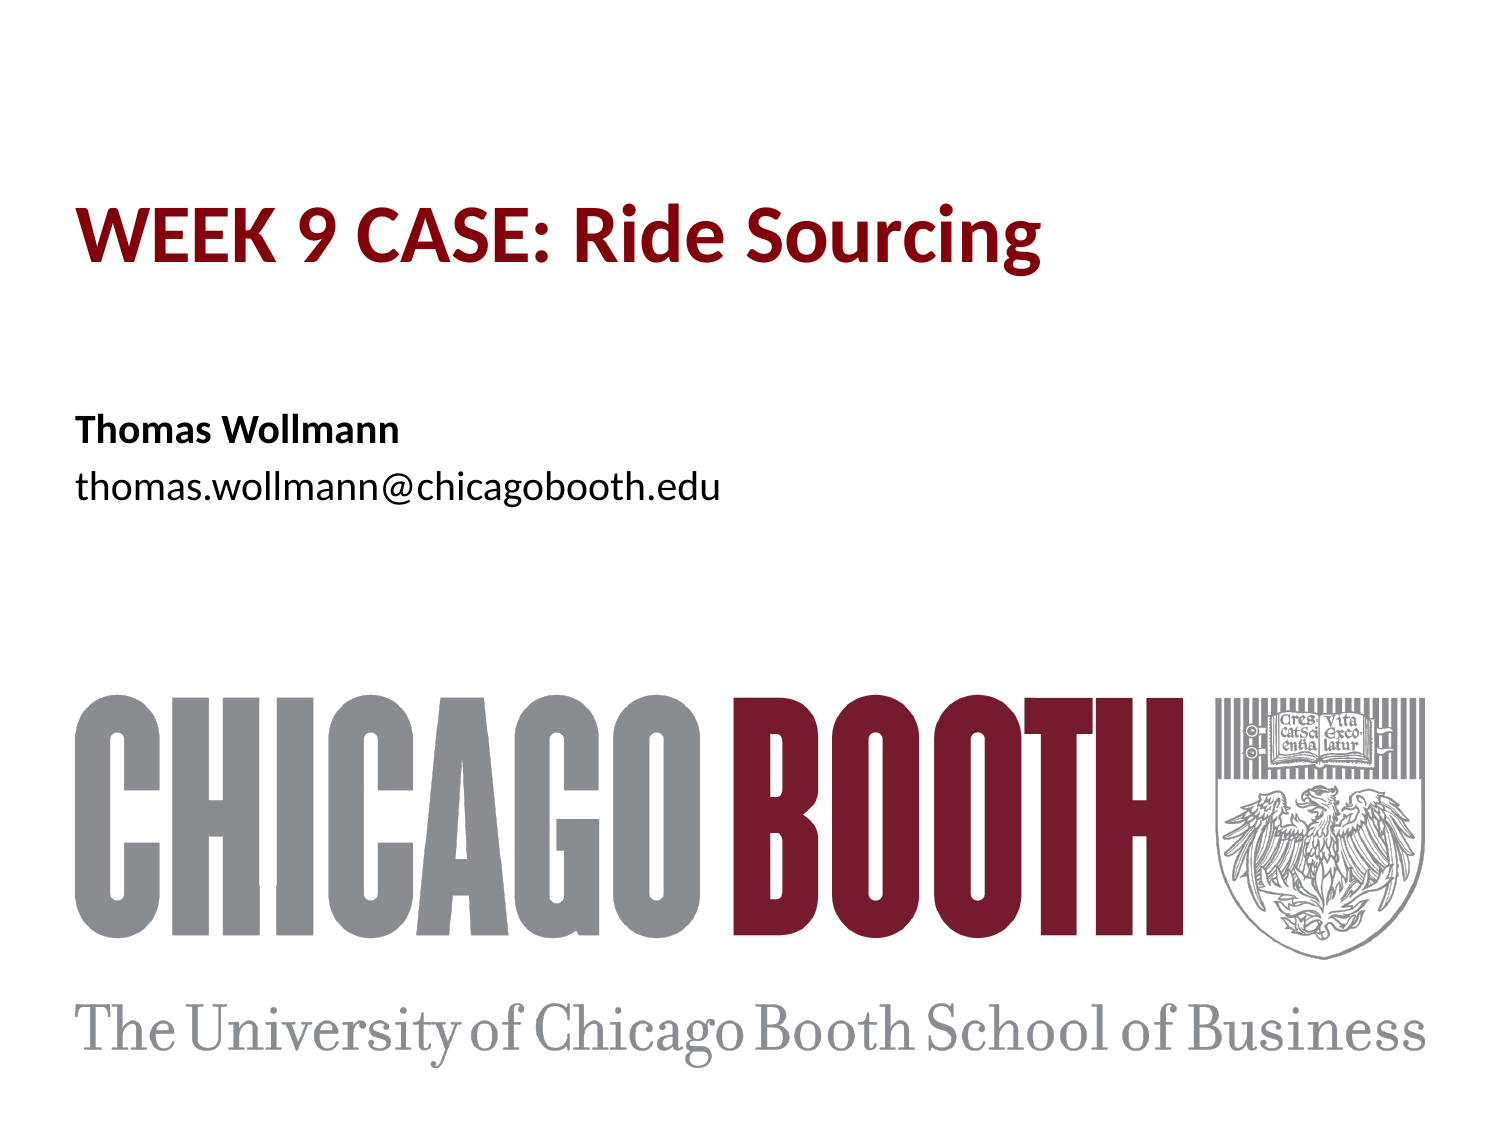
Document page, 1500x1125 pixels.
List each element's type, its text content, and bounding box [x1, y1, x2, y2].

subtitle Thomas Wollmann thomas.wollmann@chicagobooth.edu [74, 394, 1126, 589]
picture [75, 694, 1425, 1068]
title WEEK 9 CASE: Ride Sourcing [74, 190, 1426, 374]
